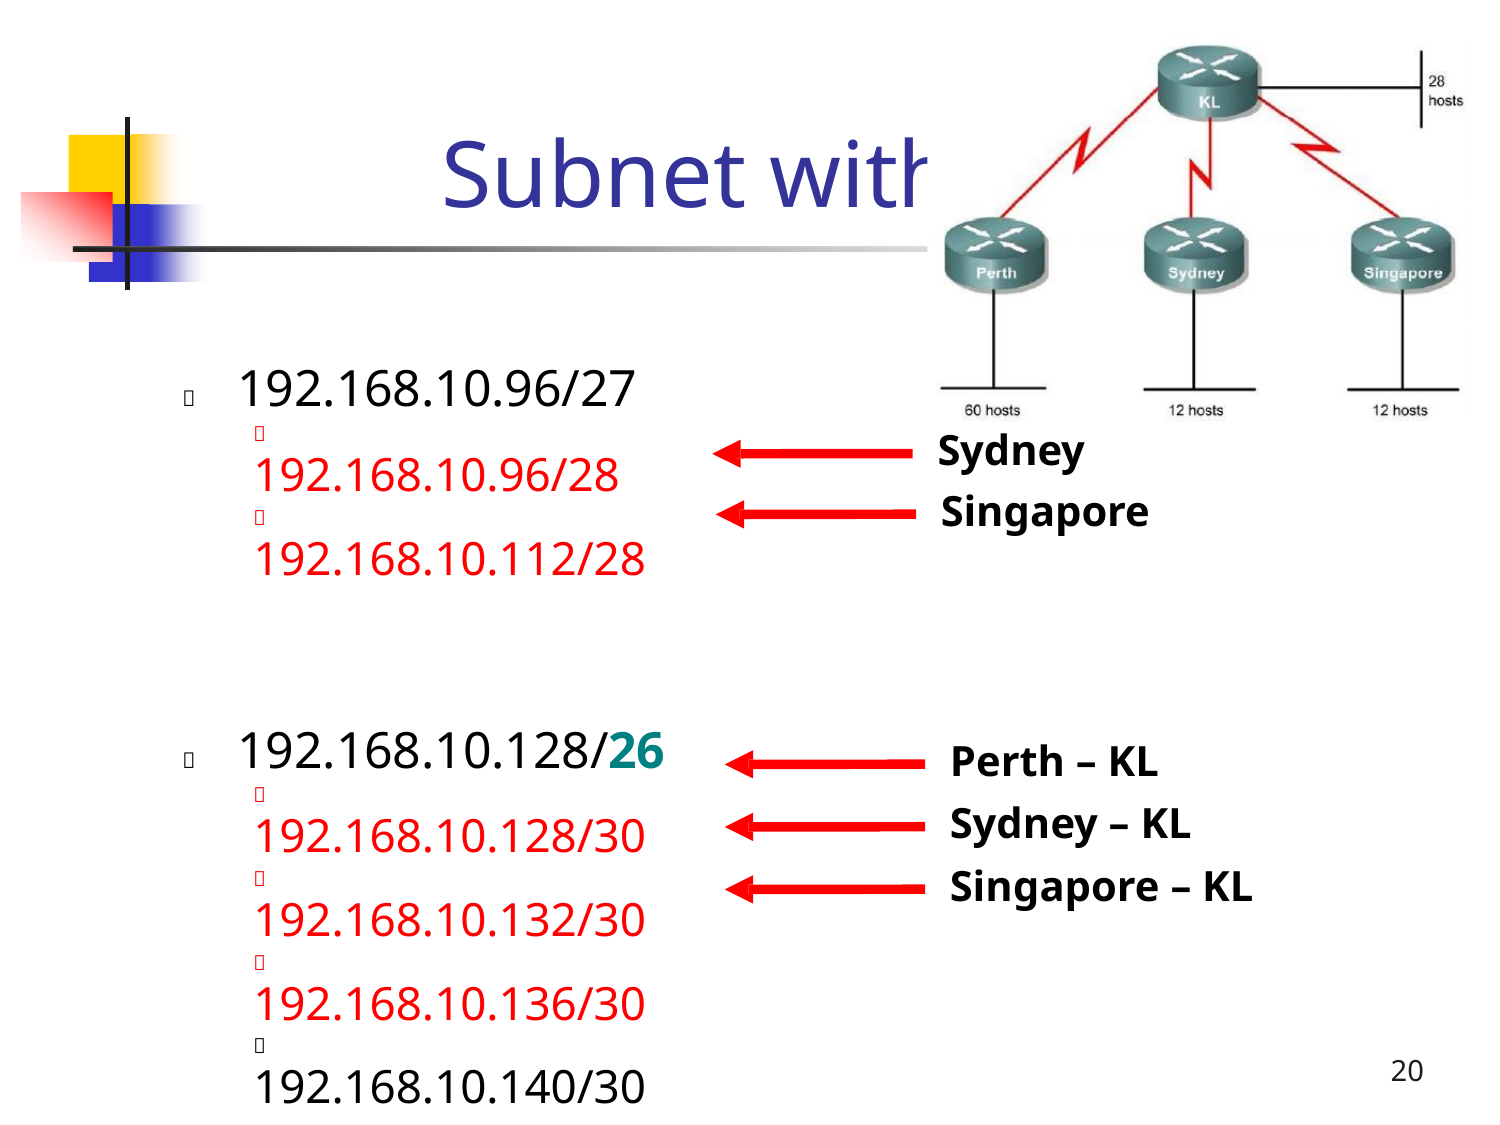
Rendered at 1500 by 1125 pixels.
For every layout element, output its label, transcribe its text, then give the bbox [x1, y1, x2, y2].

text_box [724, 750, 926, 779]
text_box [715, 500, 917, 529]
text_box Perth – KL Sydney – KL Singapore – KL [947, 721, 1268, 910]
list  192.168.10.96/27  192.168.10.96/28  192.168.10.112/28  192.168.10.128/26  192.168.10.128/30  192.168.10.132/30  192.168.10.136/30  192.168.10.140/30  ... [180, 356, 693, 1018]
text_box [712, 439, 913, 468]
text_box [927, 37, 1471, 428]
text_box Sydney Singapore [935, 428, 1155, 535]
text_box [724, 875, 926, 904]
slide_number 20 [1386, 1059, 1457, 1094]
title Subnet with VLSM [46, 116, 927, 227]
picture [20, 192, 927, 282]
text_box [724, 812, 926, 842]
